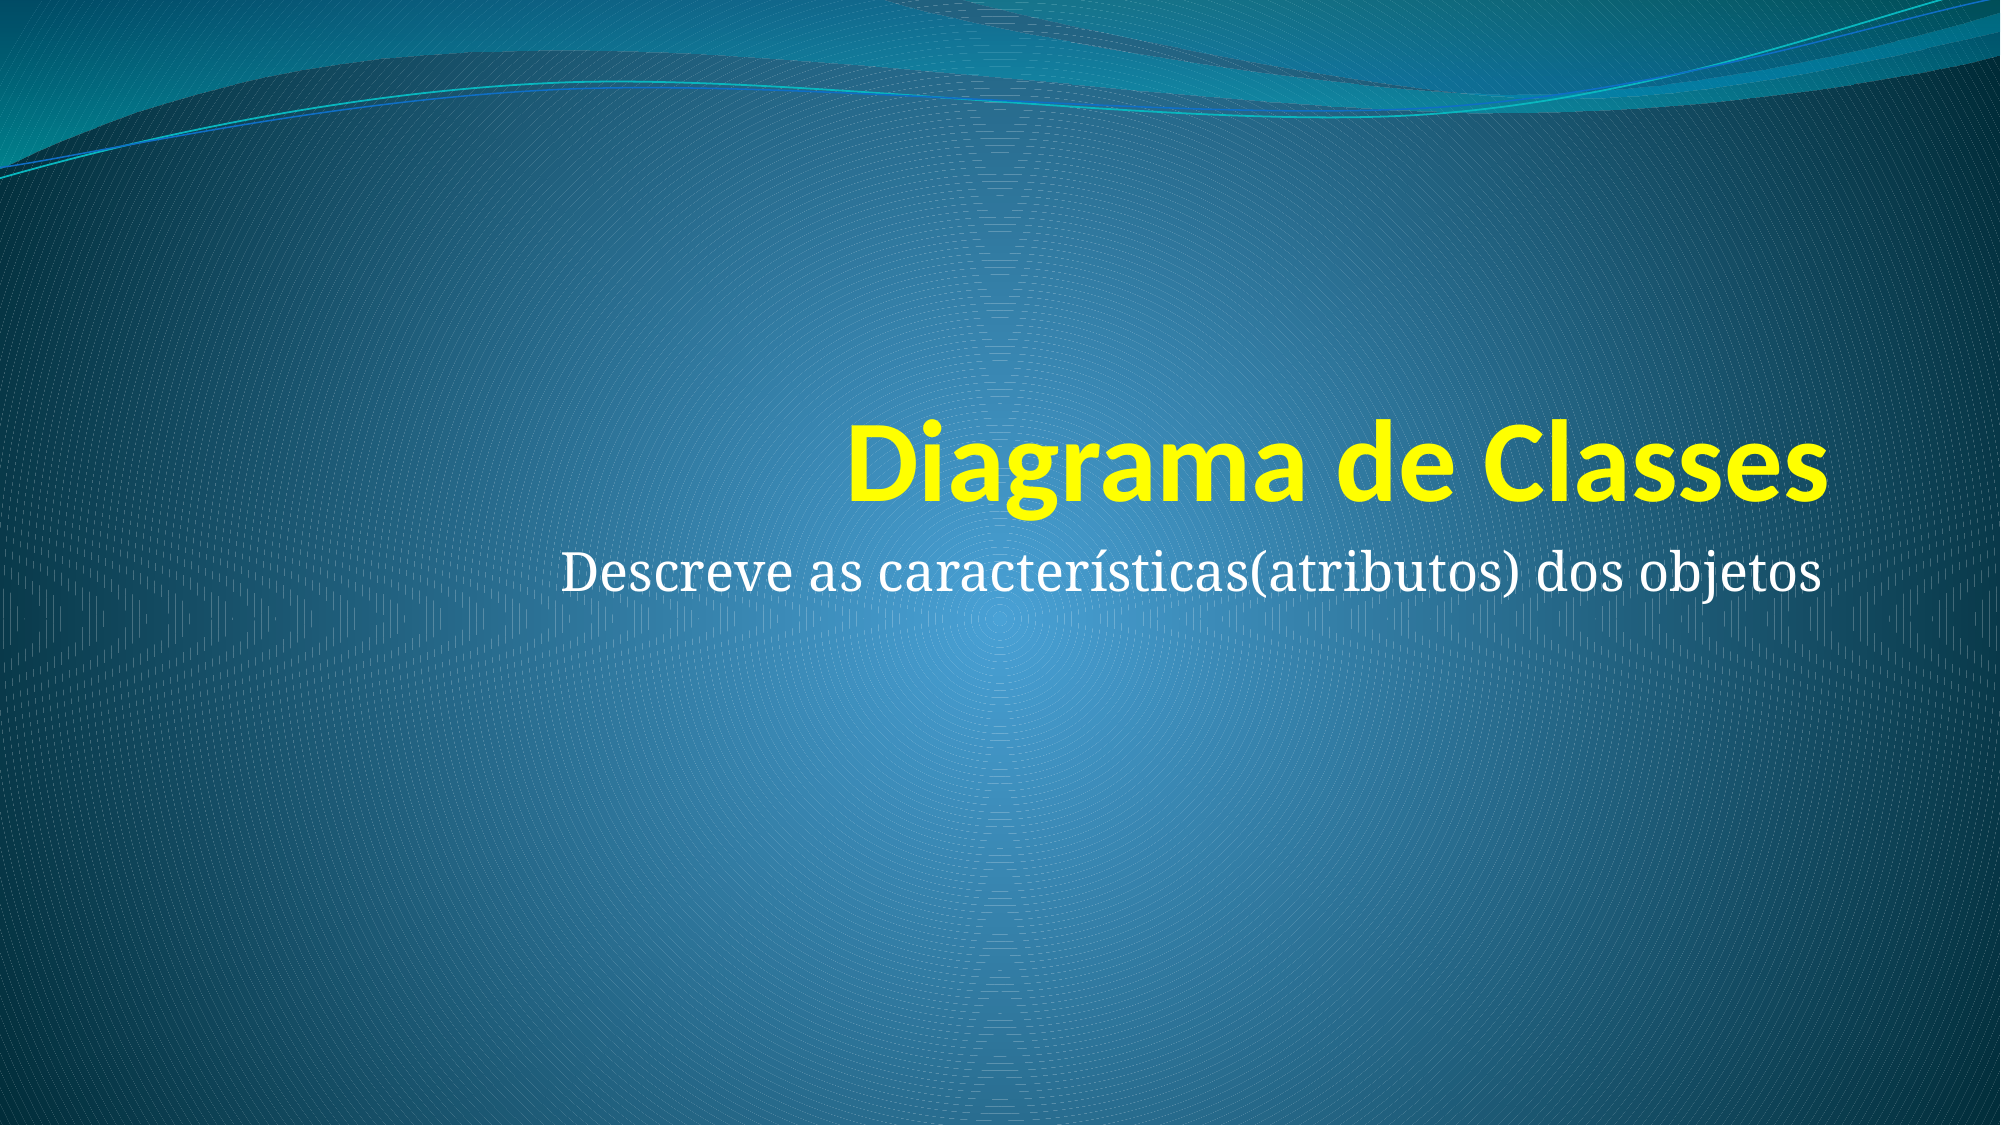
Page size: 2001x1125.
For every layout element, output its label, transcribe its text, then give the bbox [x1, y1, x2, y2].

title Diagrama de Classes [116, 224, 1834, 525]
subtitle Descreve as características(atributos) dos objetos [116, 529, 1835, 818]
